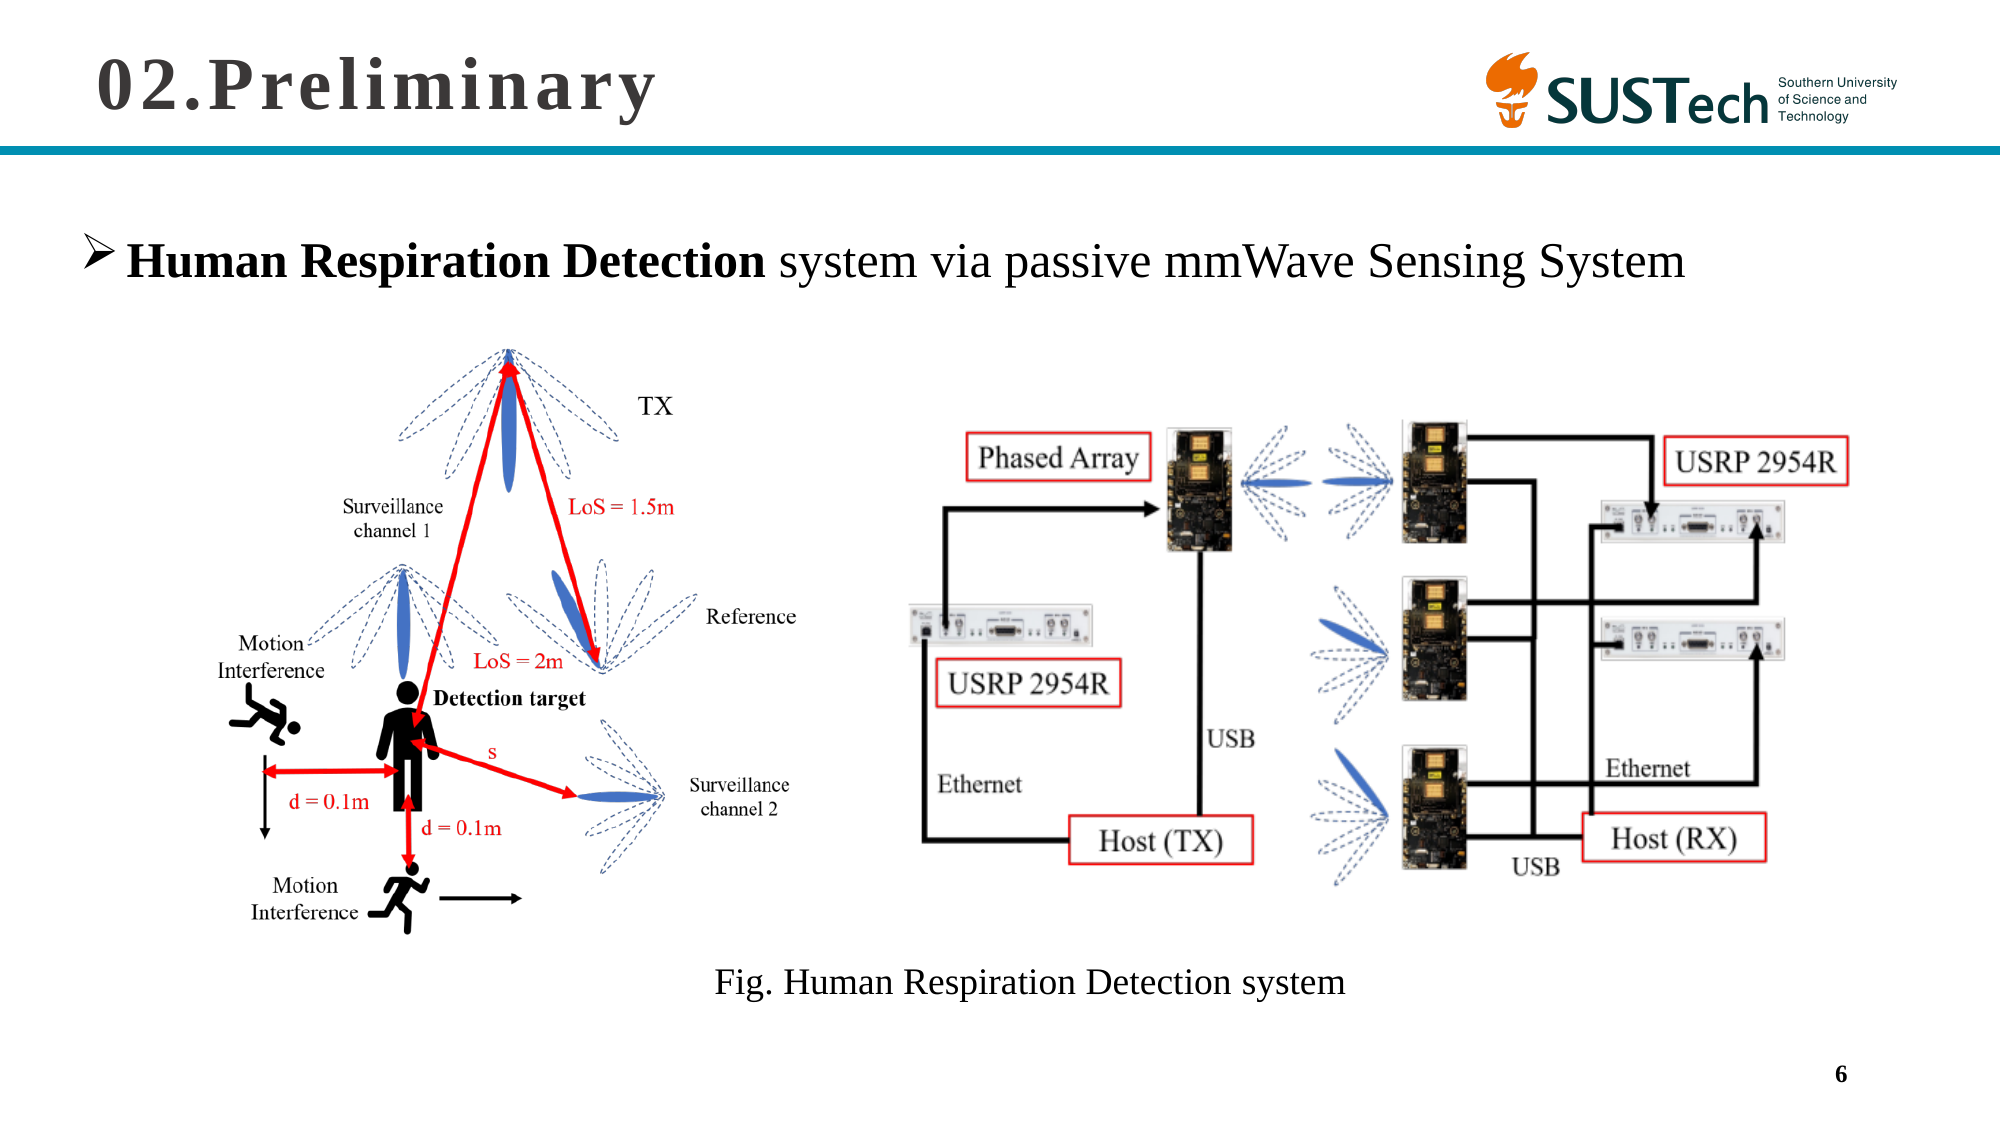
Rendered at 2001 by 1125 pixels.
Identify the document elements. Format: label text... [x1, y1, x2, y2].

picture [205, 333, 829, 943]
picture [881, 378, 1863, 898]
text_box Human Respiration Detection system via passive mmWave Sensing System [65, 219, 1966, 295]
slide_number 6 [1412, 1042, 1863, 1103]
text_box 02.Preliminary [81, 27, 673, 132]
picture [1486, 52, 1897, 129]
text_box Fig. Human Respiration Detection system [699, 949, 1368, 1010]
